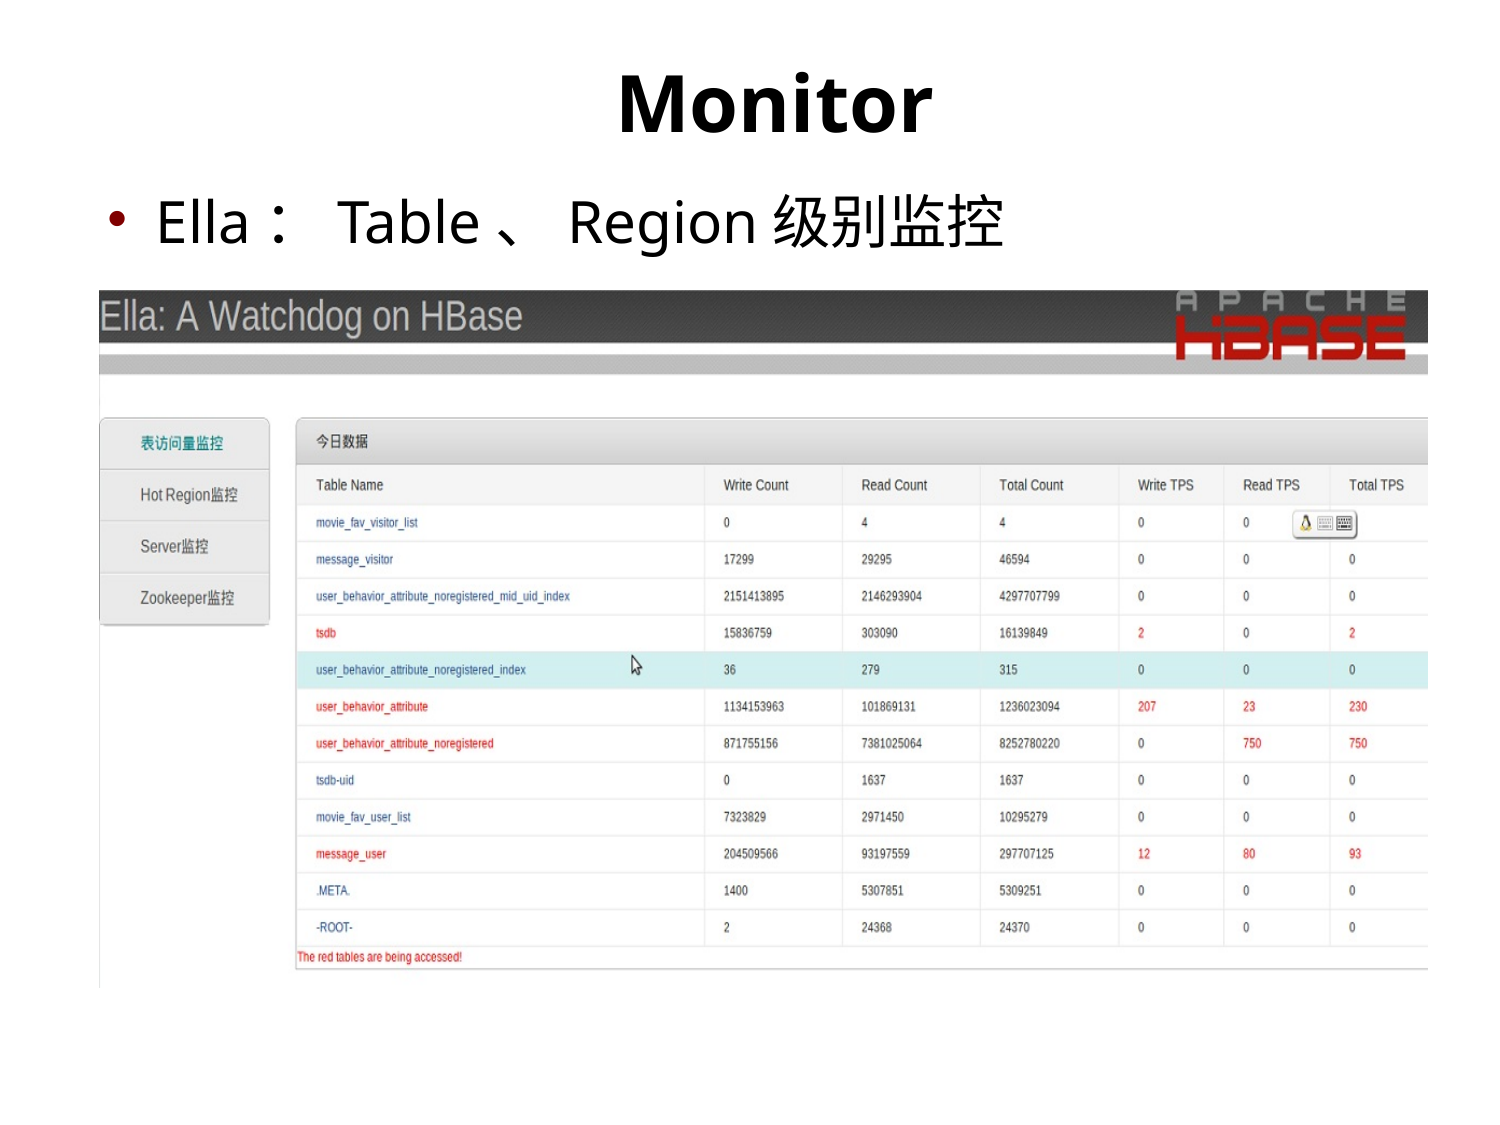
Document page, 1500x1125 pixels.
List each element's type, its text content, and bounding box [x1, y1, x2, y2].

picture [99, 290, 1428, 989]
list Ella：Table、Region级别监控 [76, 184, 1287, 873]
text_box Monitor [159, 8, 1391, 197]
